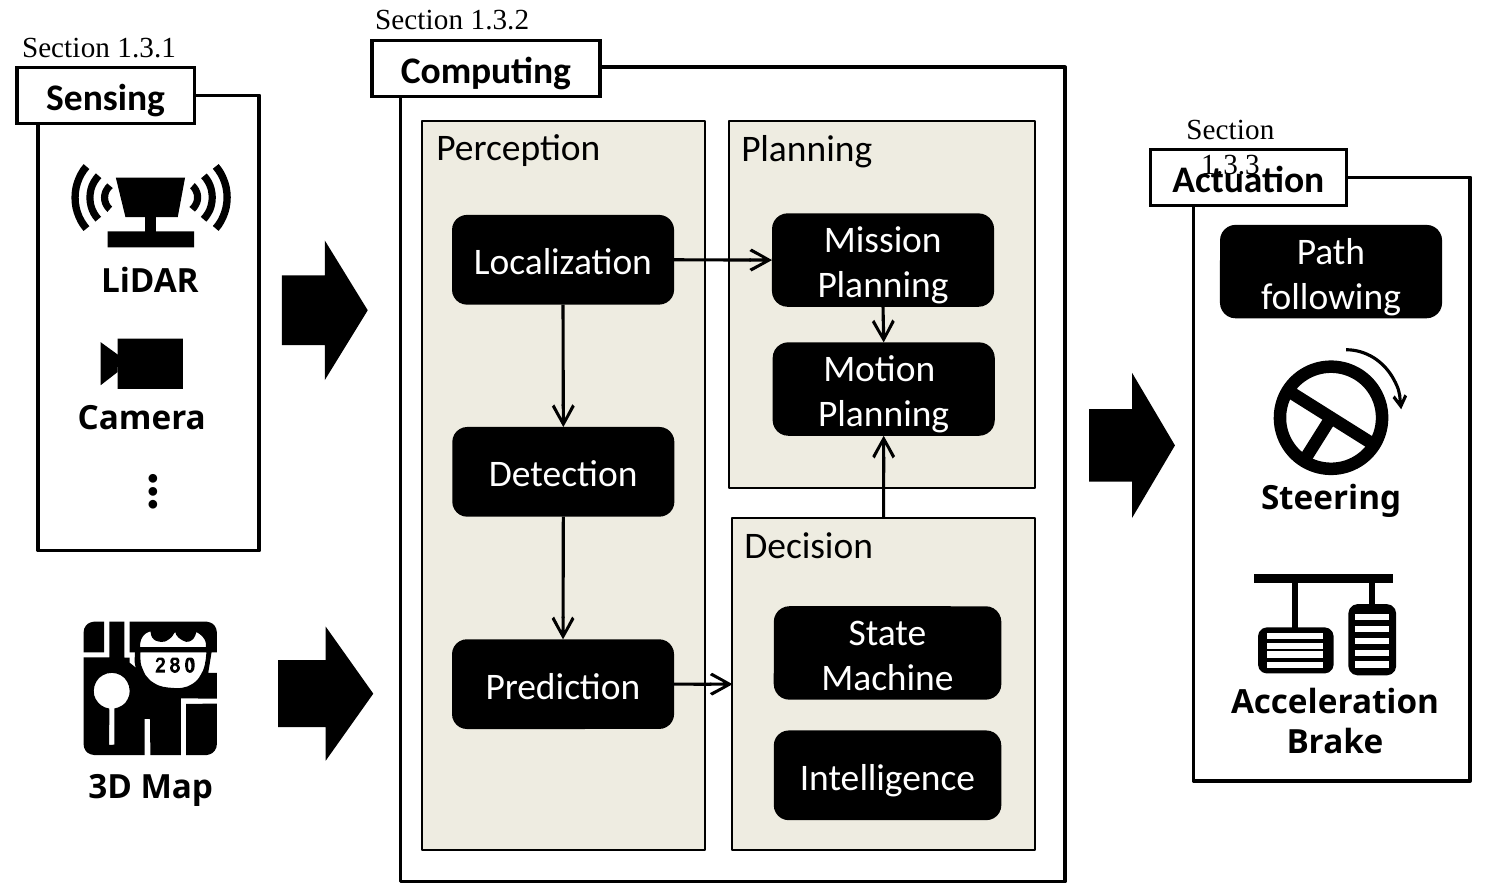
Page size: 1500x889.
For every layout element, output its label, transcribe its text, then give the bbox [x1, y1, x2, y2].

text_box Computing [373, 40, 600, 97]
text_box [773, 606, 1002, 821]
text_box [771, 213, 995, 436]
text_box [0, 20, 369, 551]
text_box Section 1.3.2 [354, 0, 550, 44]
text_box Path following [1219, 224, 1443, 319]
text_box [400, 67, 1065, 882]
text_box [1086, 370, 1177, 521]
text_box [1253, 578, 1395, 674]
text_box Prediction [452, 639, 675, 730]
text_box Decision [732, 518, 1035, 851]
text_box Actuation [1150, 149, 1347, 206]
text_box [1279, 349, 1402, 469]
text_box Localization [452, 214, 675, 305]
text_box Planning [729, 120, 1035, 488]
text_box [1193, 177, 1471, 782]
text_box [64, 621, 237, 814]
text_box [275, 624, 375, 763]
text_box Section 1.3.3 [1138, 103, 1323, 189]
text_box Detection [452, 426, 675, 517]
